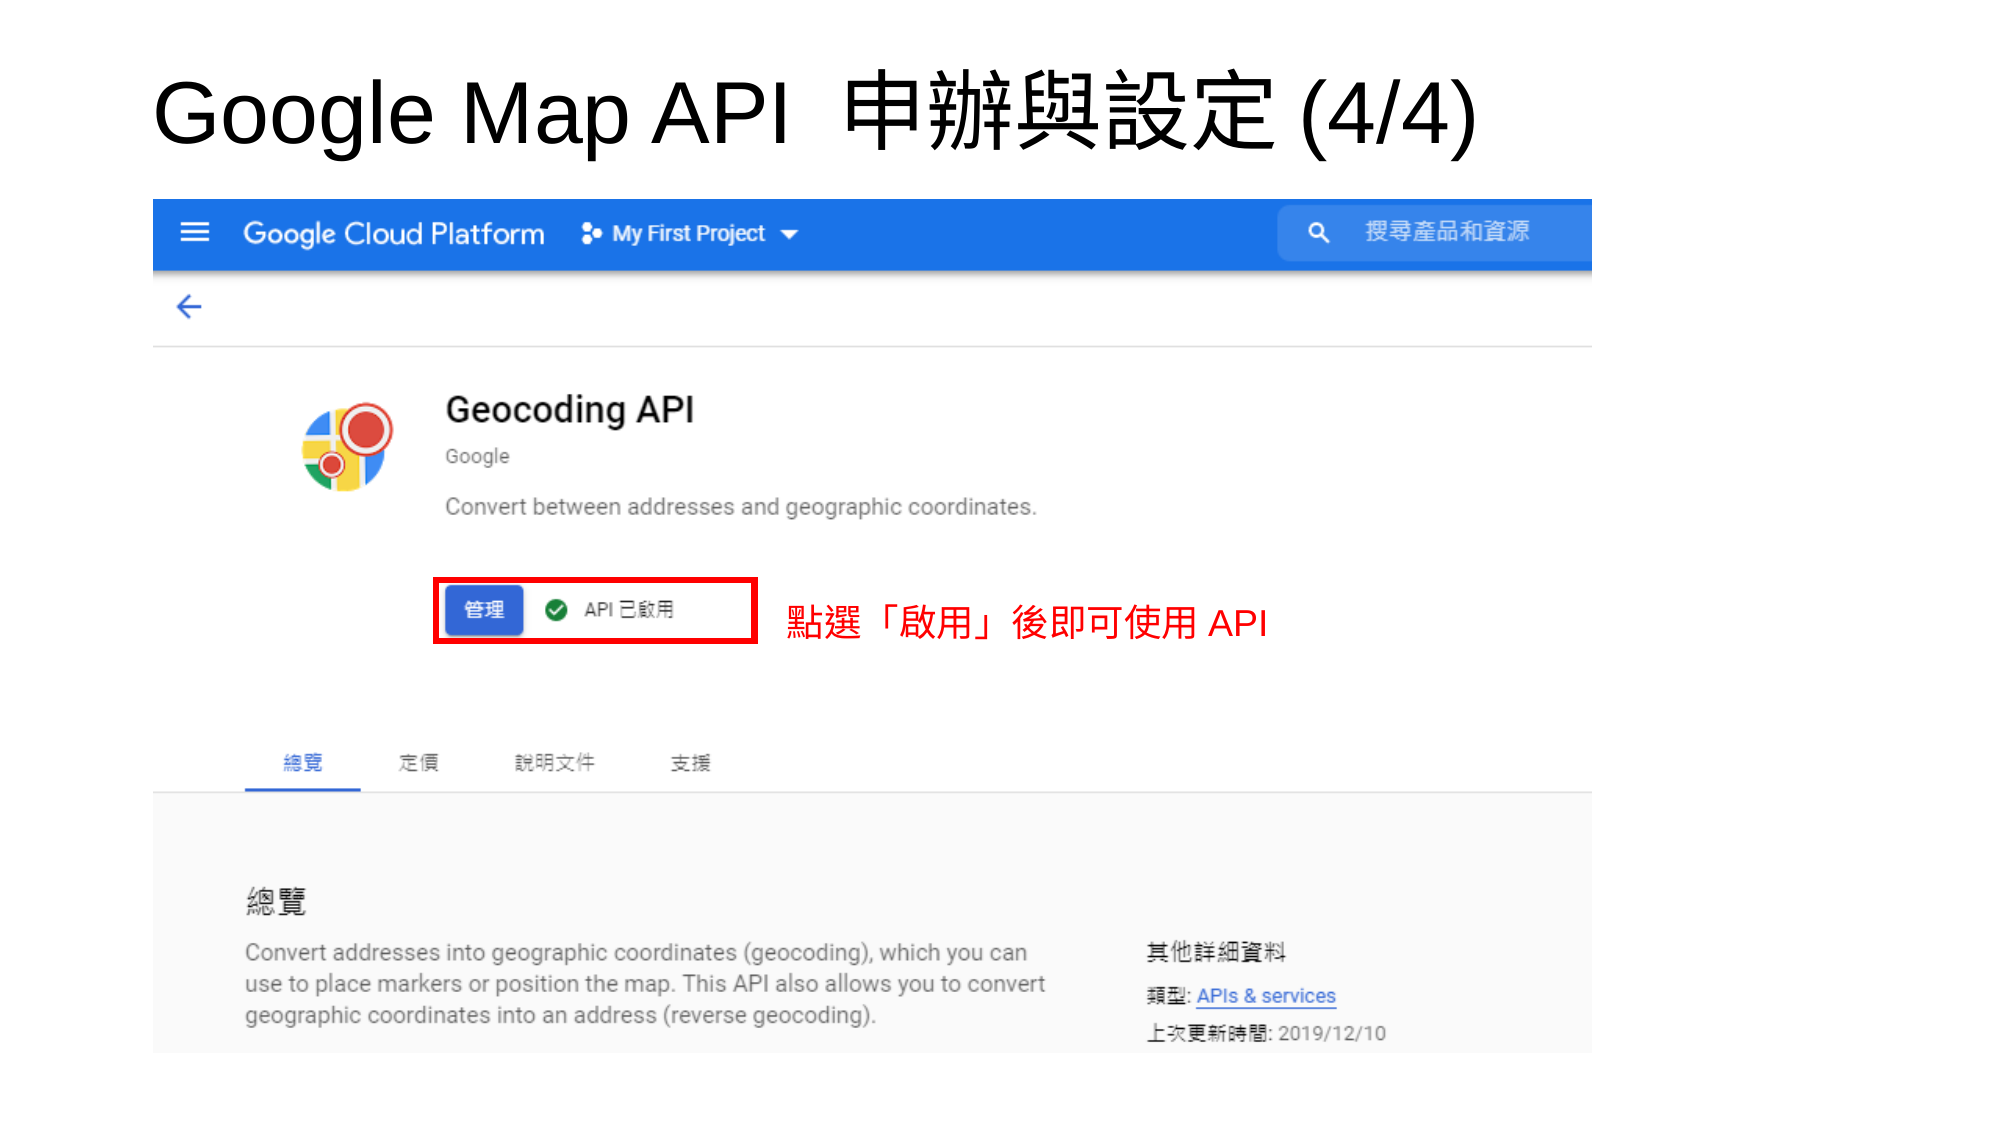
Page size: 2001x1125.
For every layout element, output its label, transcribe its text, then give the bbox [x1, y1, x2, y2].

title Google Map API 申辦與設定(4/4) [137, 59, 1863, 170]
picture [153, 199, 1592, 1053]
